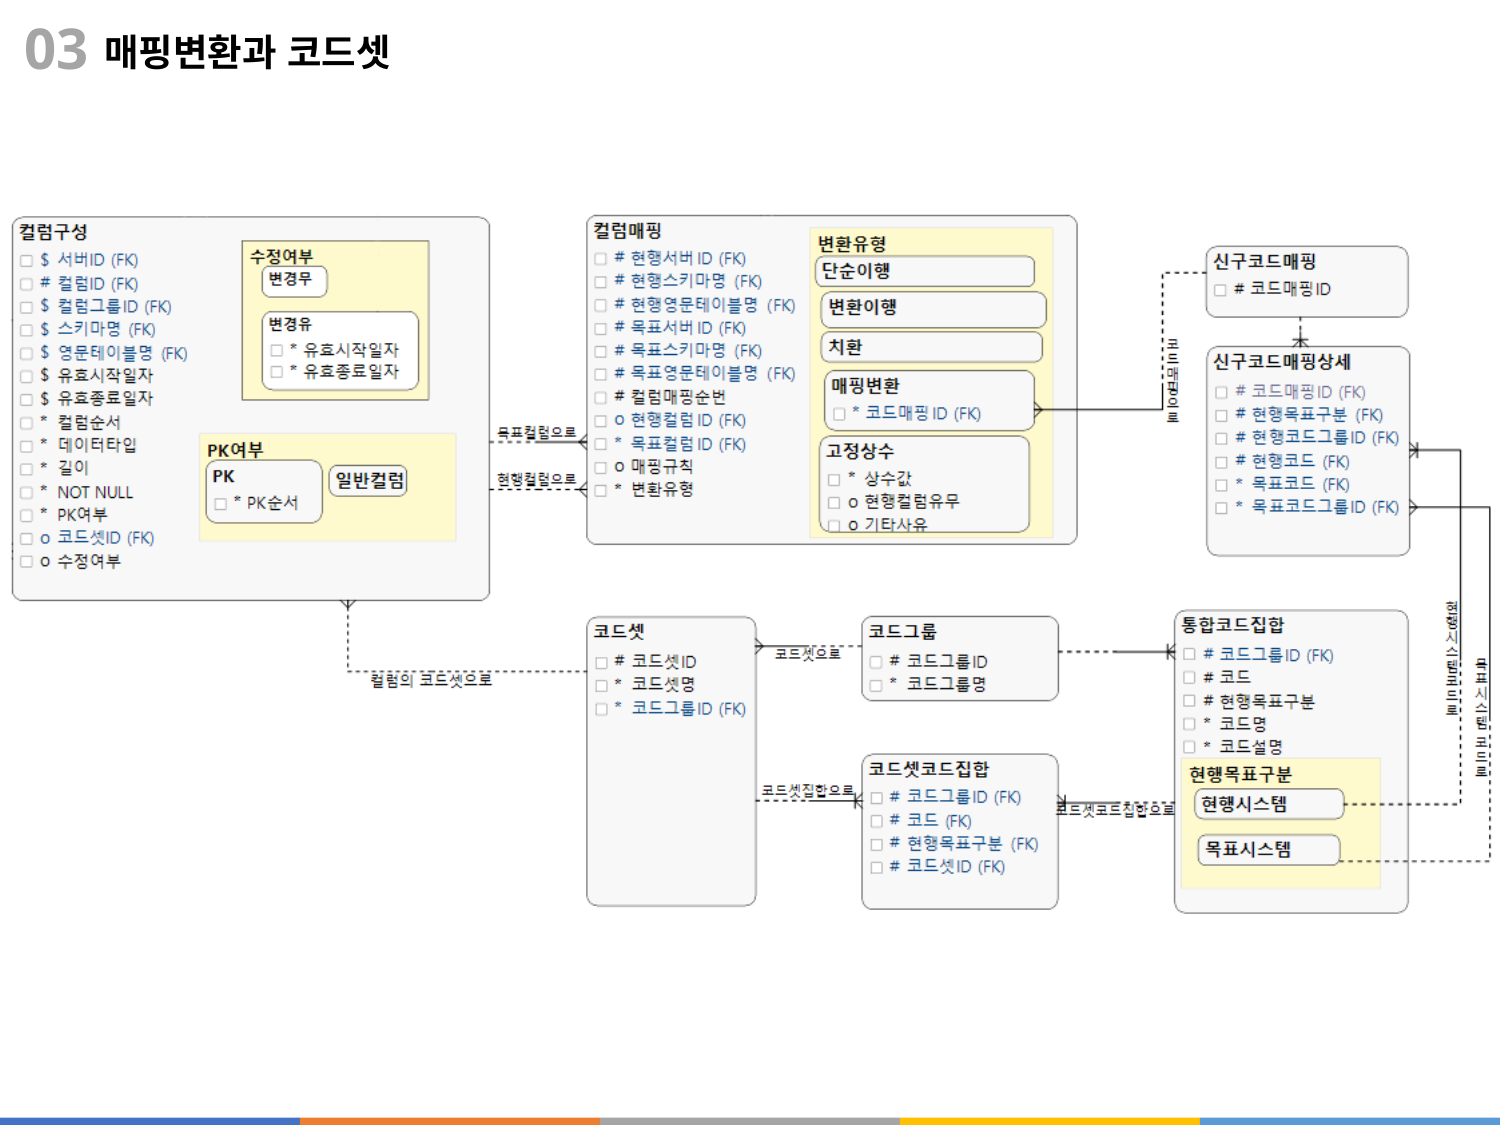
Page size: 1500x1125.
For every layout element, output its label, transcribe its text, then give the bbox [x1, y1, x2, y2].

text_box 매핑변환과 코드셋 [93, 5, 411, 80]
picture [0, 203, 1500, 922]
text_box 03 [18, 20, 93, 74]
